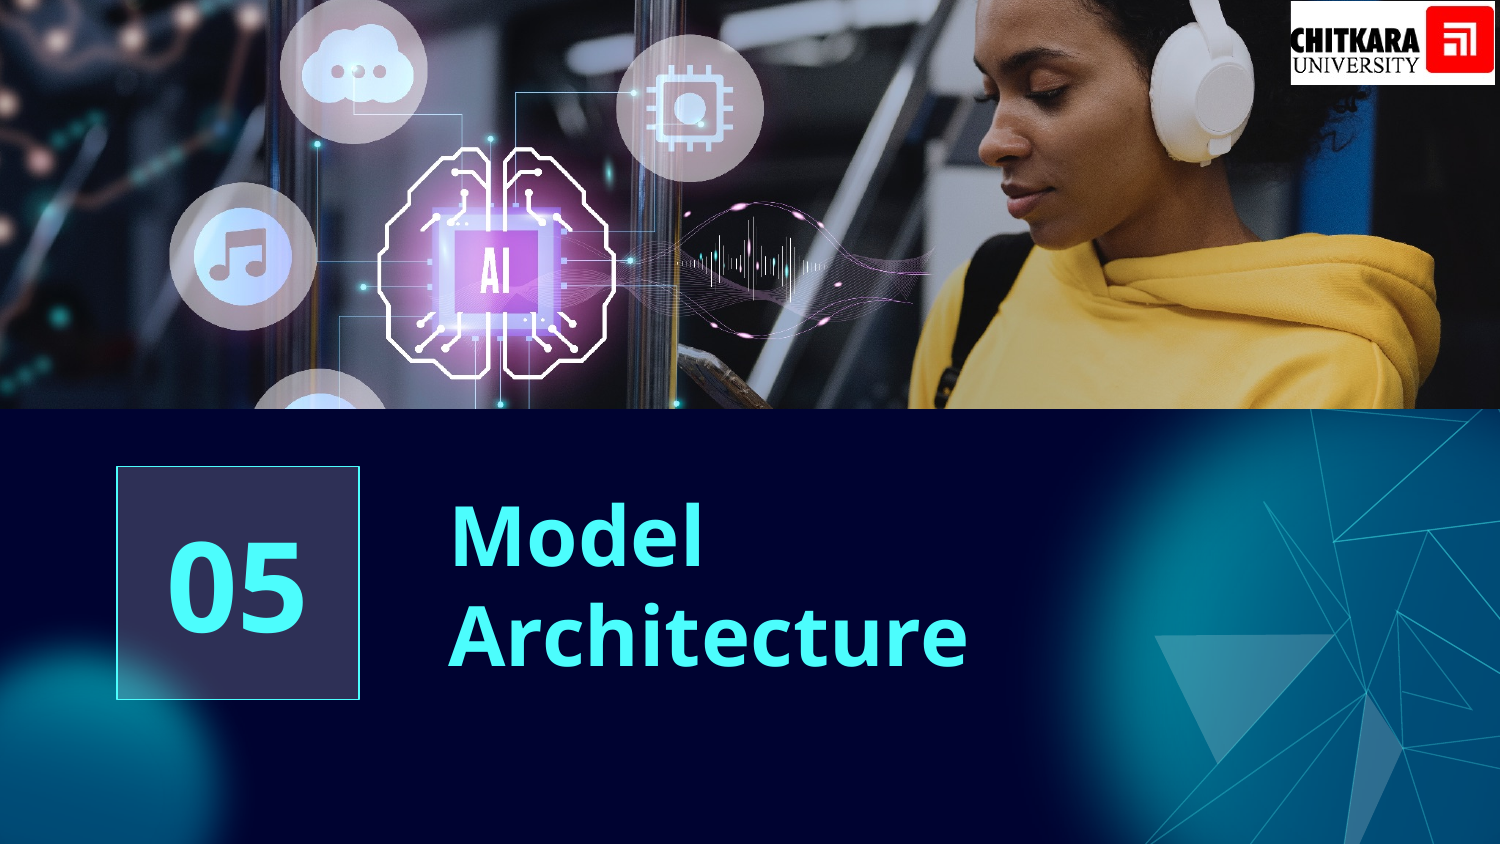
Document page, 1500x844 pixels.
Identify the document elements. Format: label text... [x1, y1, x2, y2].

title 05 [116, 466, 360, 700]
title Model Architecture [433, 466, 1153, 700]
picture [0, 0, 1500, 410]
